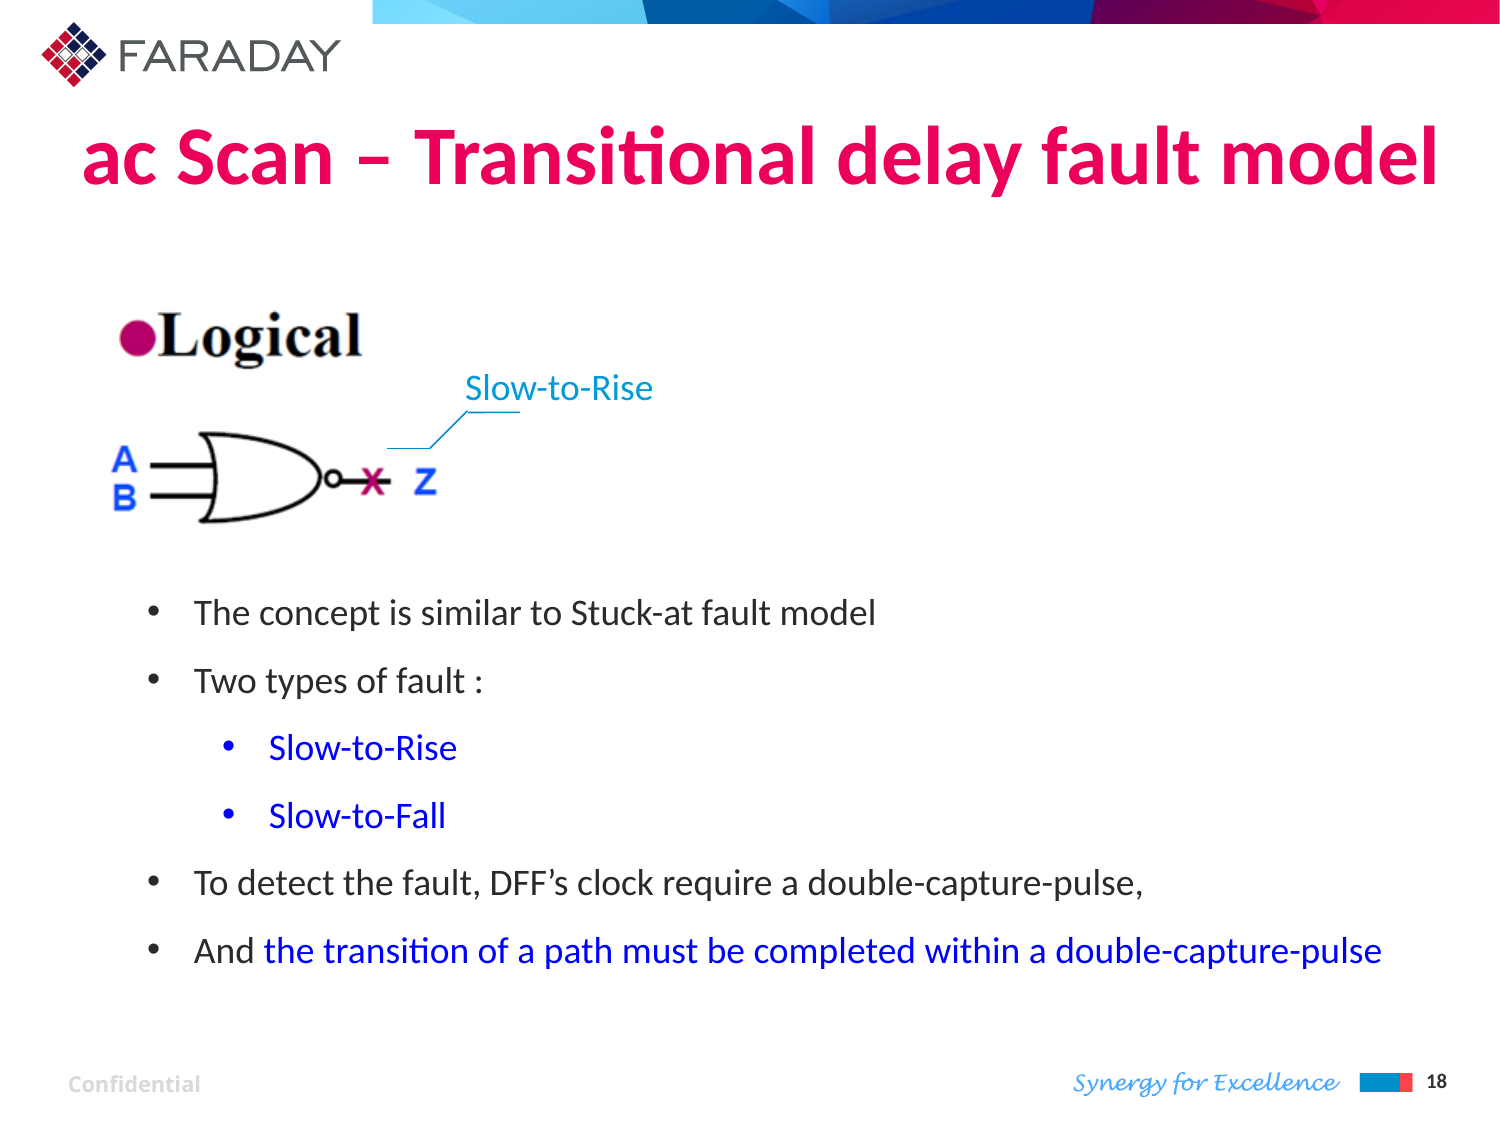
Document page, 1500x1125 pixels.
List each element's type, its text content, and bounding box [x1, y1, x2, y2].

title ac Scan – Transitional delay fault model [63, 62, 1459, 241]
text_box Slow-to-Rise [480, 355, 669, 416]
picture [0, 0, 1500, 1125]
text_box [429, 410, 468, 449]
text_box The concept is similar to Stuck-at fault model Two types of fault : Slow-to-Rise Slow-to-Fall To detect the fault, DFF’s clock require a double-capture-pulse, And the transition of a path must be completed within a double-capture-pulse [132, 558, 1399, 978]
